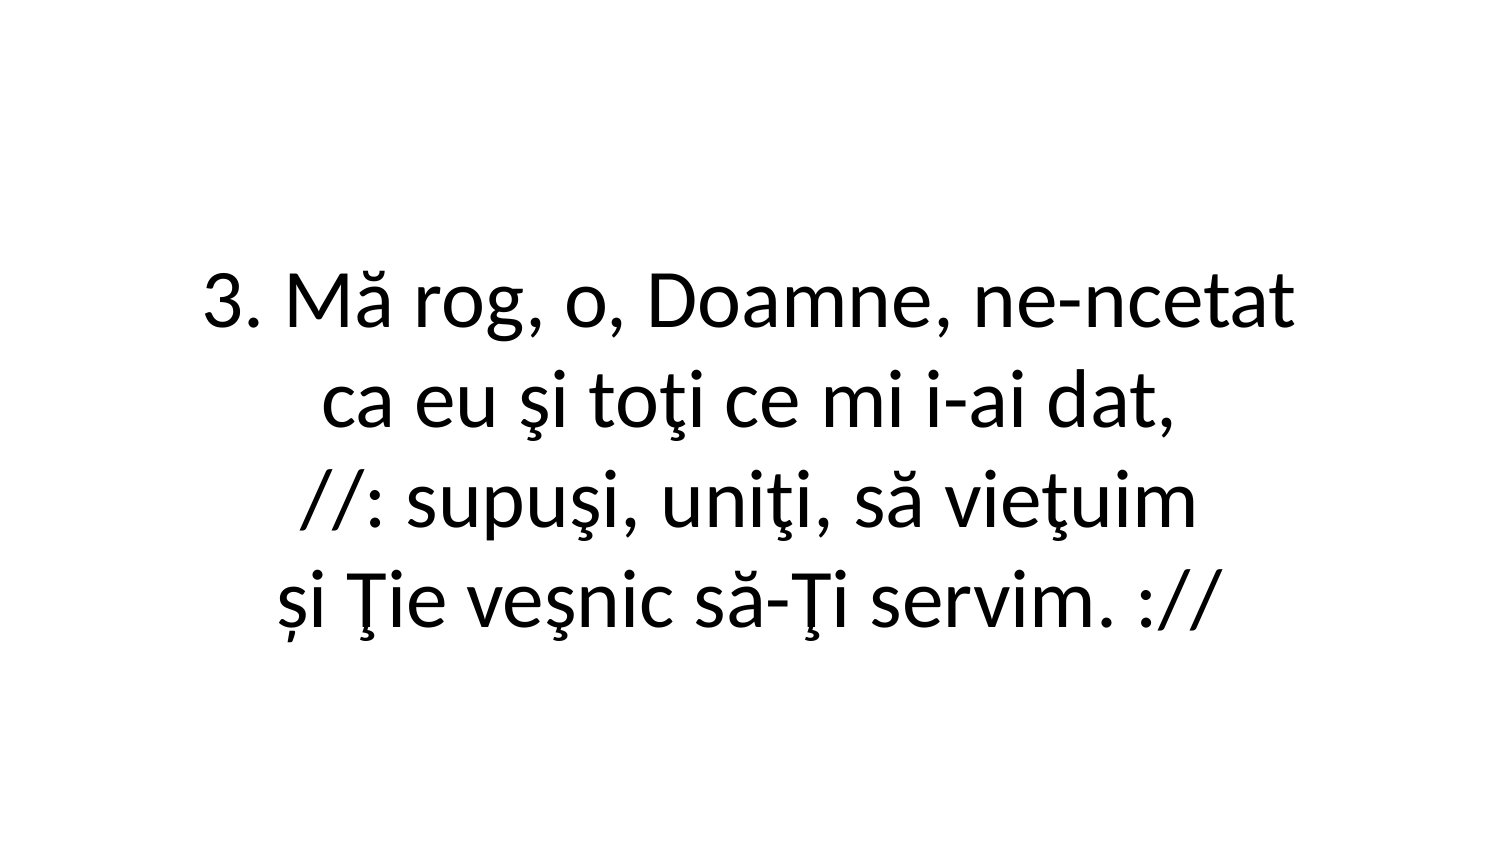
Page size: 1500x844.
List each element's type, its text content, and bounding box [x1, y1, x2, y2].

text_box 3. Mă rog, o, Doamne, ne-ncetat ca eu şi toţi ce mi i-ai dat, //: supuşi, uniţi, să vieţuim și Ţie veşnic să-Ţi servim. :// [186, 192, 1313, 652]
